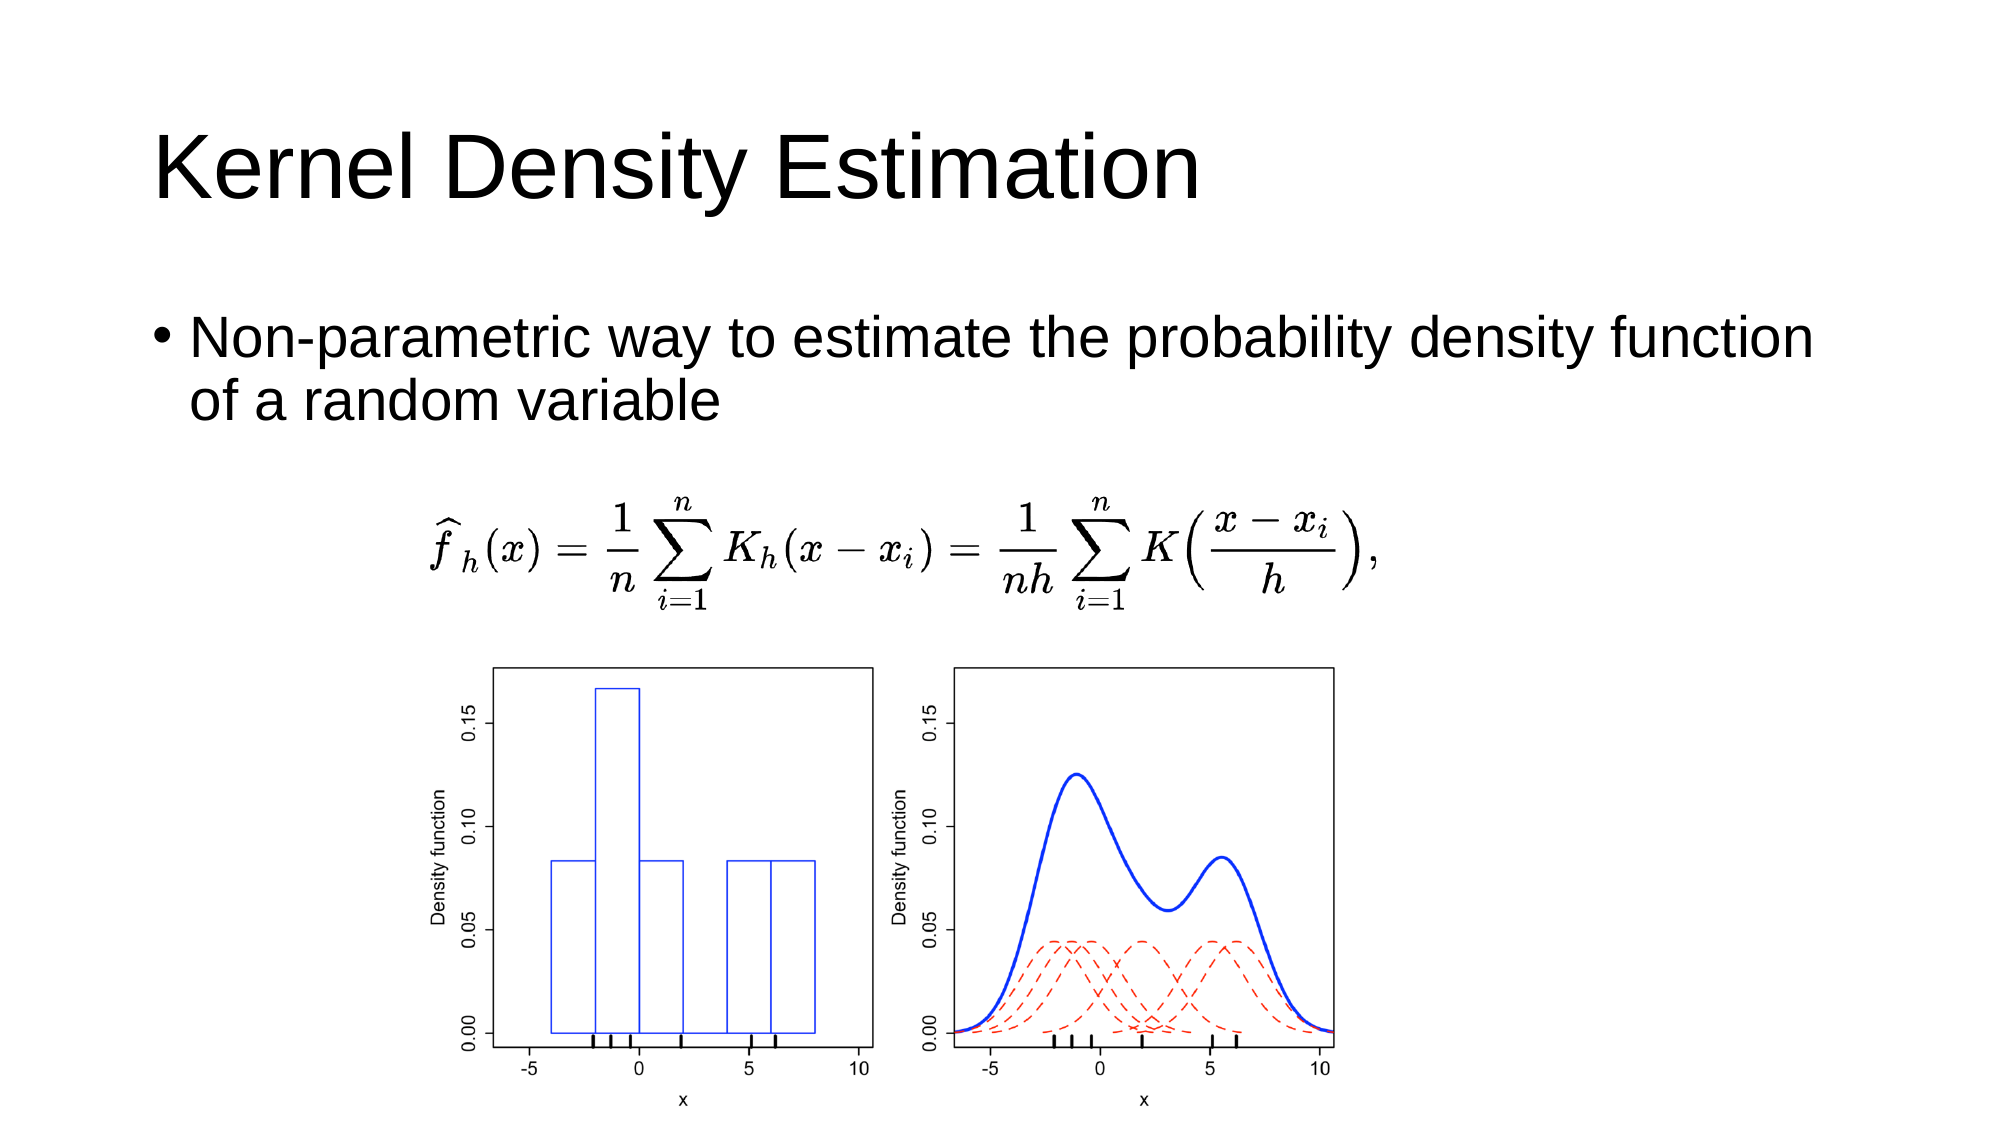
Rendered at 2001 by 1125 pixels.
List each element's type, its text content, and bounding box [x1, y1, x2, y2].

title Kernel Density Estimation [137, 59, 1863, 278]
picture [427, 652, 1349, 1113]
list Non-parametric way to estimate the probability density function of a random variable [137, 299, 1863, 1014]
picture [427, 488, 1379, 618]
